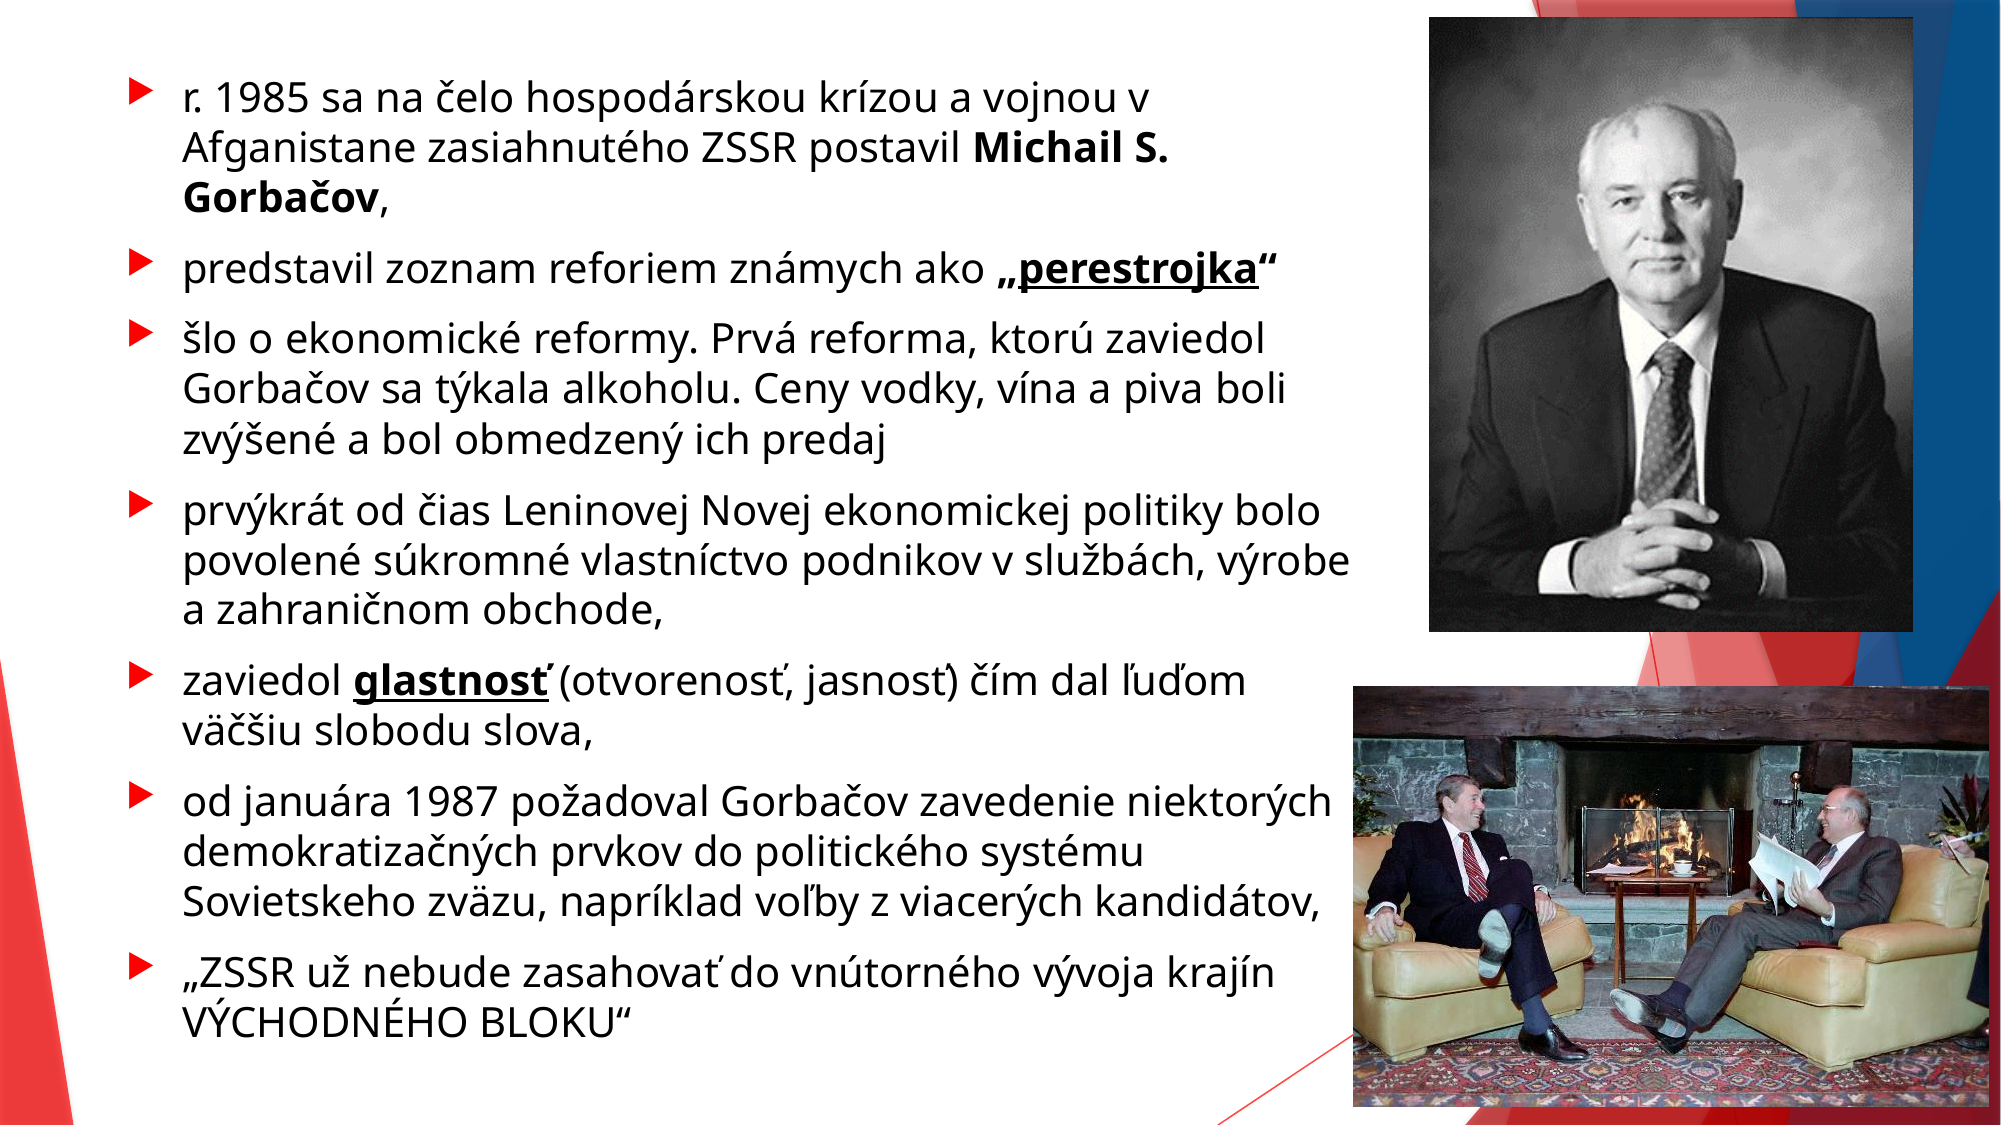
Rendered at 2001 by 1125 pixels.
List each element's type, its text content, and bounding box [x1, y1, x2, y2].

picture [1429, 17, 1913, 633]
picture [1353, 685, 1989, 1108]
list r. 1985 sa na čelo hospodárskou krízou a vojnou v Afganistane zasiahnutého ZSSR postavil Michail S. Gorbačov, predstavil zoznam reforiem známych ako „perestrojka“ šlo o ekonomické reformy. Prvá reforma, ktorú zaviedol Gorbačov sa týkala alkoholu. Ceny vodky, vína a piva boli zvýšené a bol obmedzený ich predaj prvýkrát od čias Leninovej Novej ekonomickej politiky bolo povolené súkromné vlastníctvo podnikov v službách, výrobe a zahraničnom obchode, zaviedol glastnosť (otvorenosť, jasnosť) čím dal ľuďom väčšiu slobodu slova, od januára 1987 požadoval Gorbačov zavedenie niektorých demokratizačných prvkov do politického systému Sovietskeho zväzu, napríklad voľby z viacerých kandidátov, „ZSSR už nebude zasahovať do vnútorného vývoja krajín VÝCHODNÉHO BLOKU“ [111, 63, 1385, 1080]
